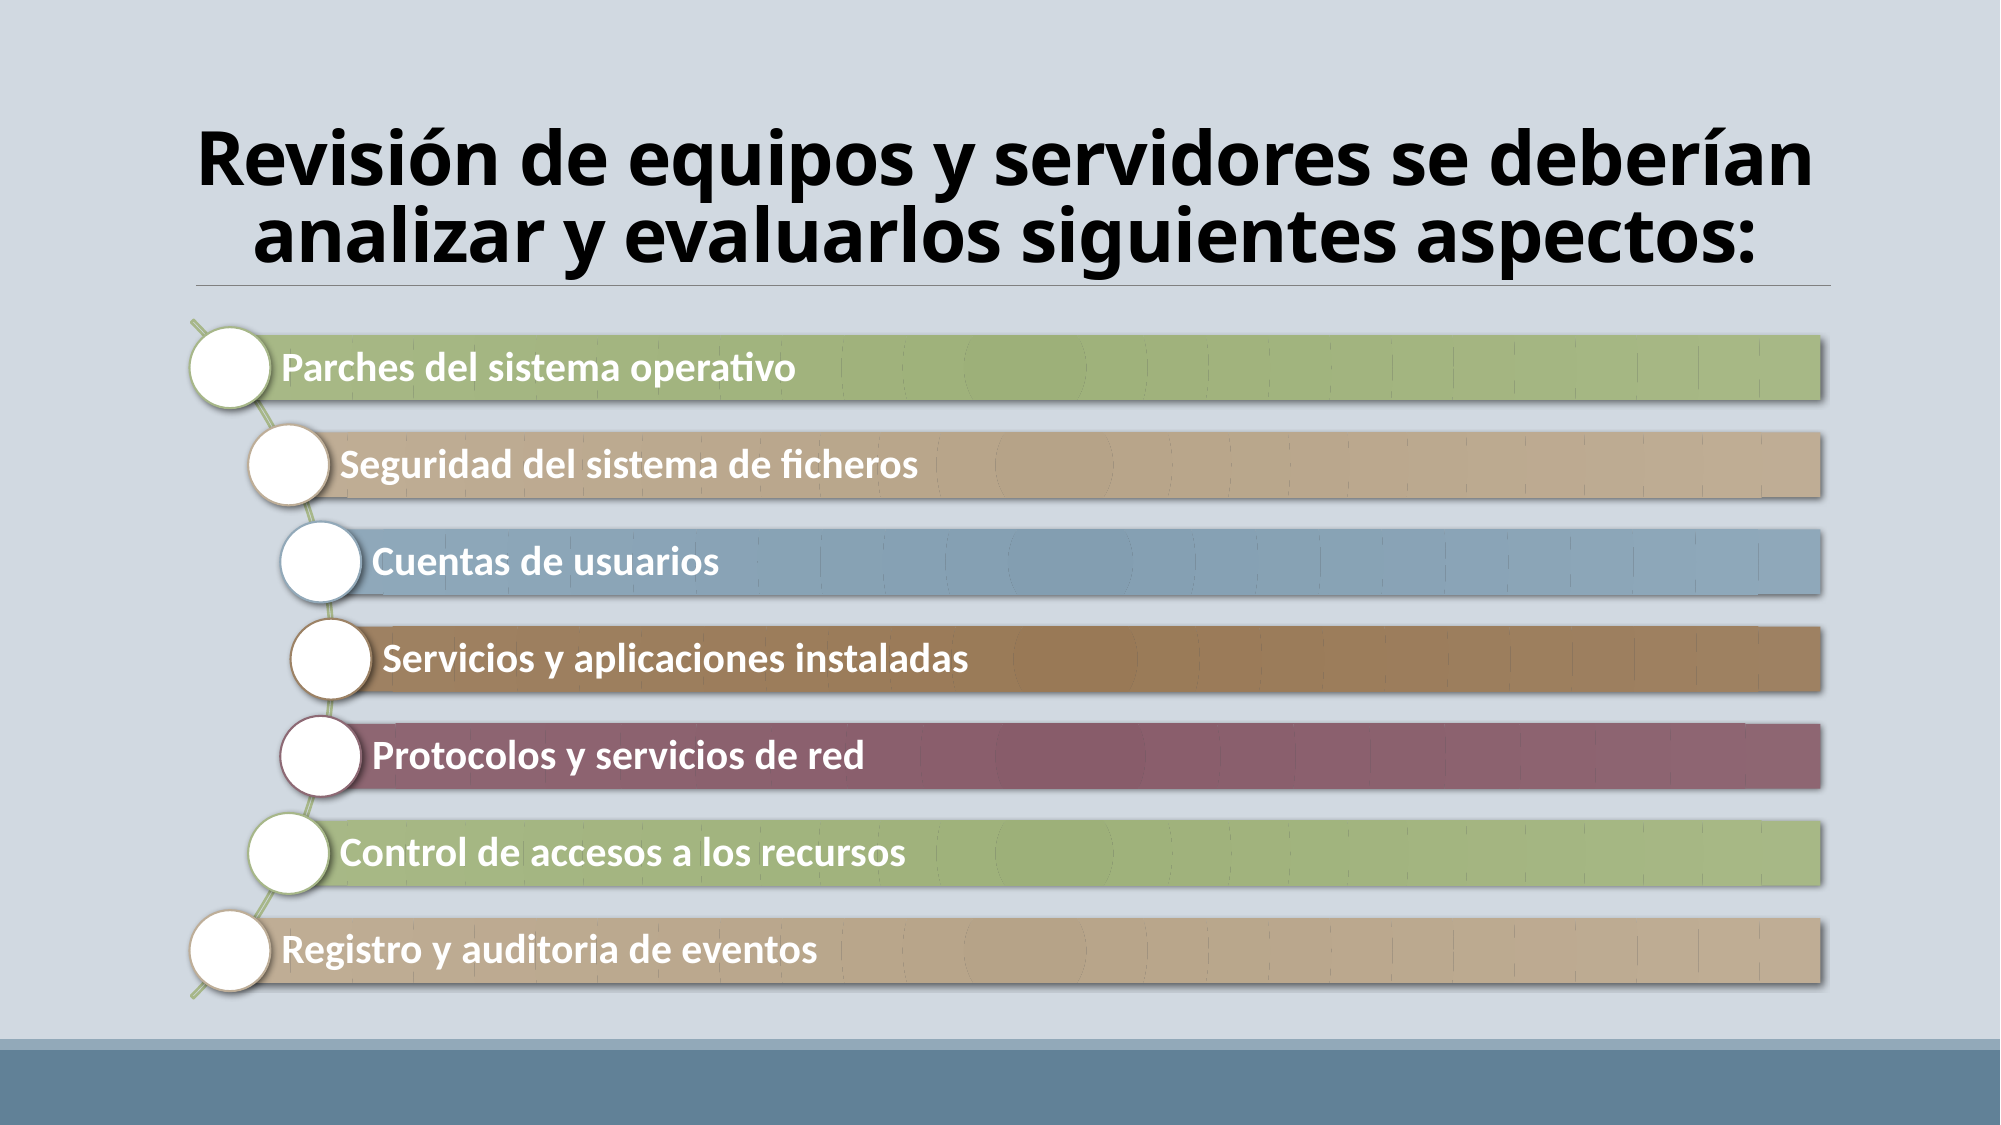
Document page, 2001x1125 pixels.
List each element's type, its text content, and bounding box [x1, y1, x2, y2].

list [179, 302, 1831, 1016]
title Revisión de equipos y servidores se deberían analizar y evaluarlos siguientes aspectos: [180, 47, 1830, 285]
